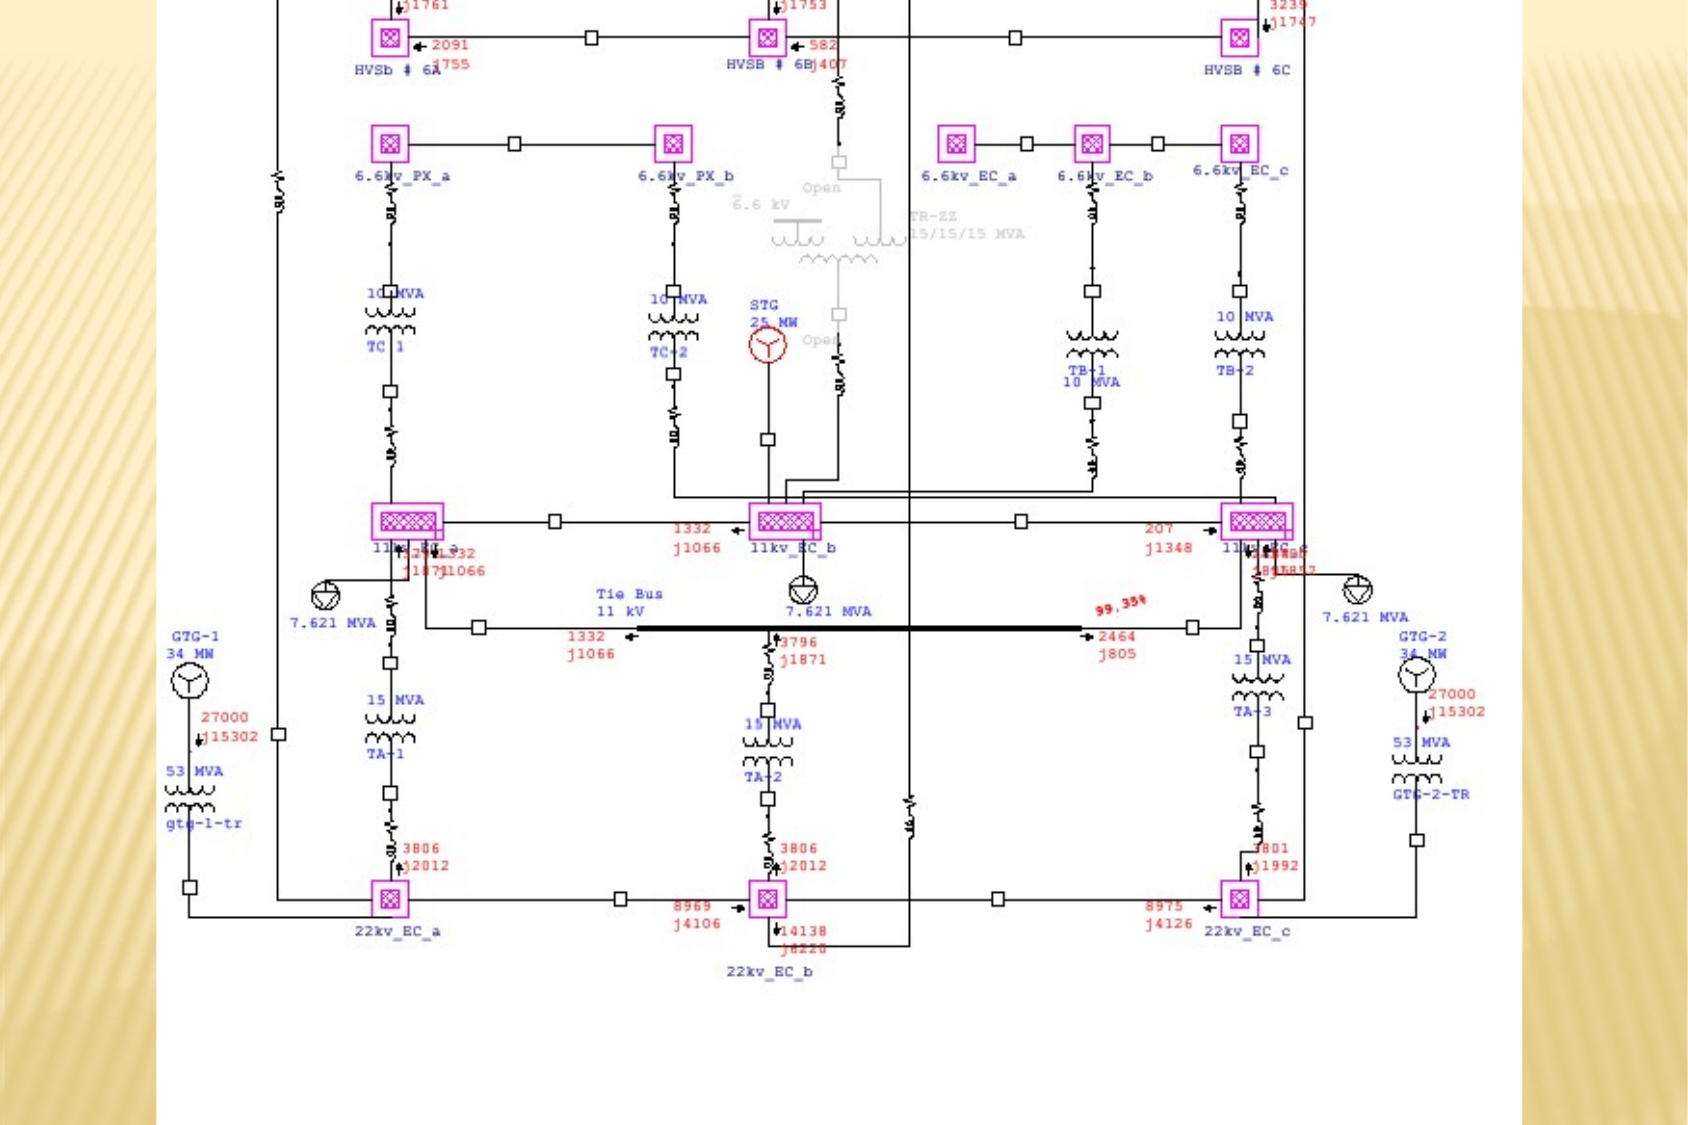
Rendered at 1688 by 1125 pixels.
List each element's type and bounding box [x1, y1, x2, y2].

picture [155, 0, 1523, 1125]
